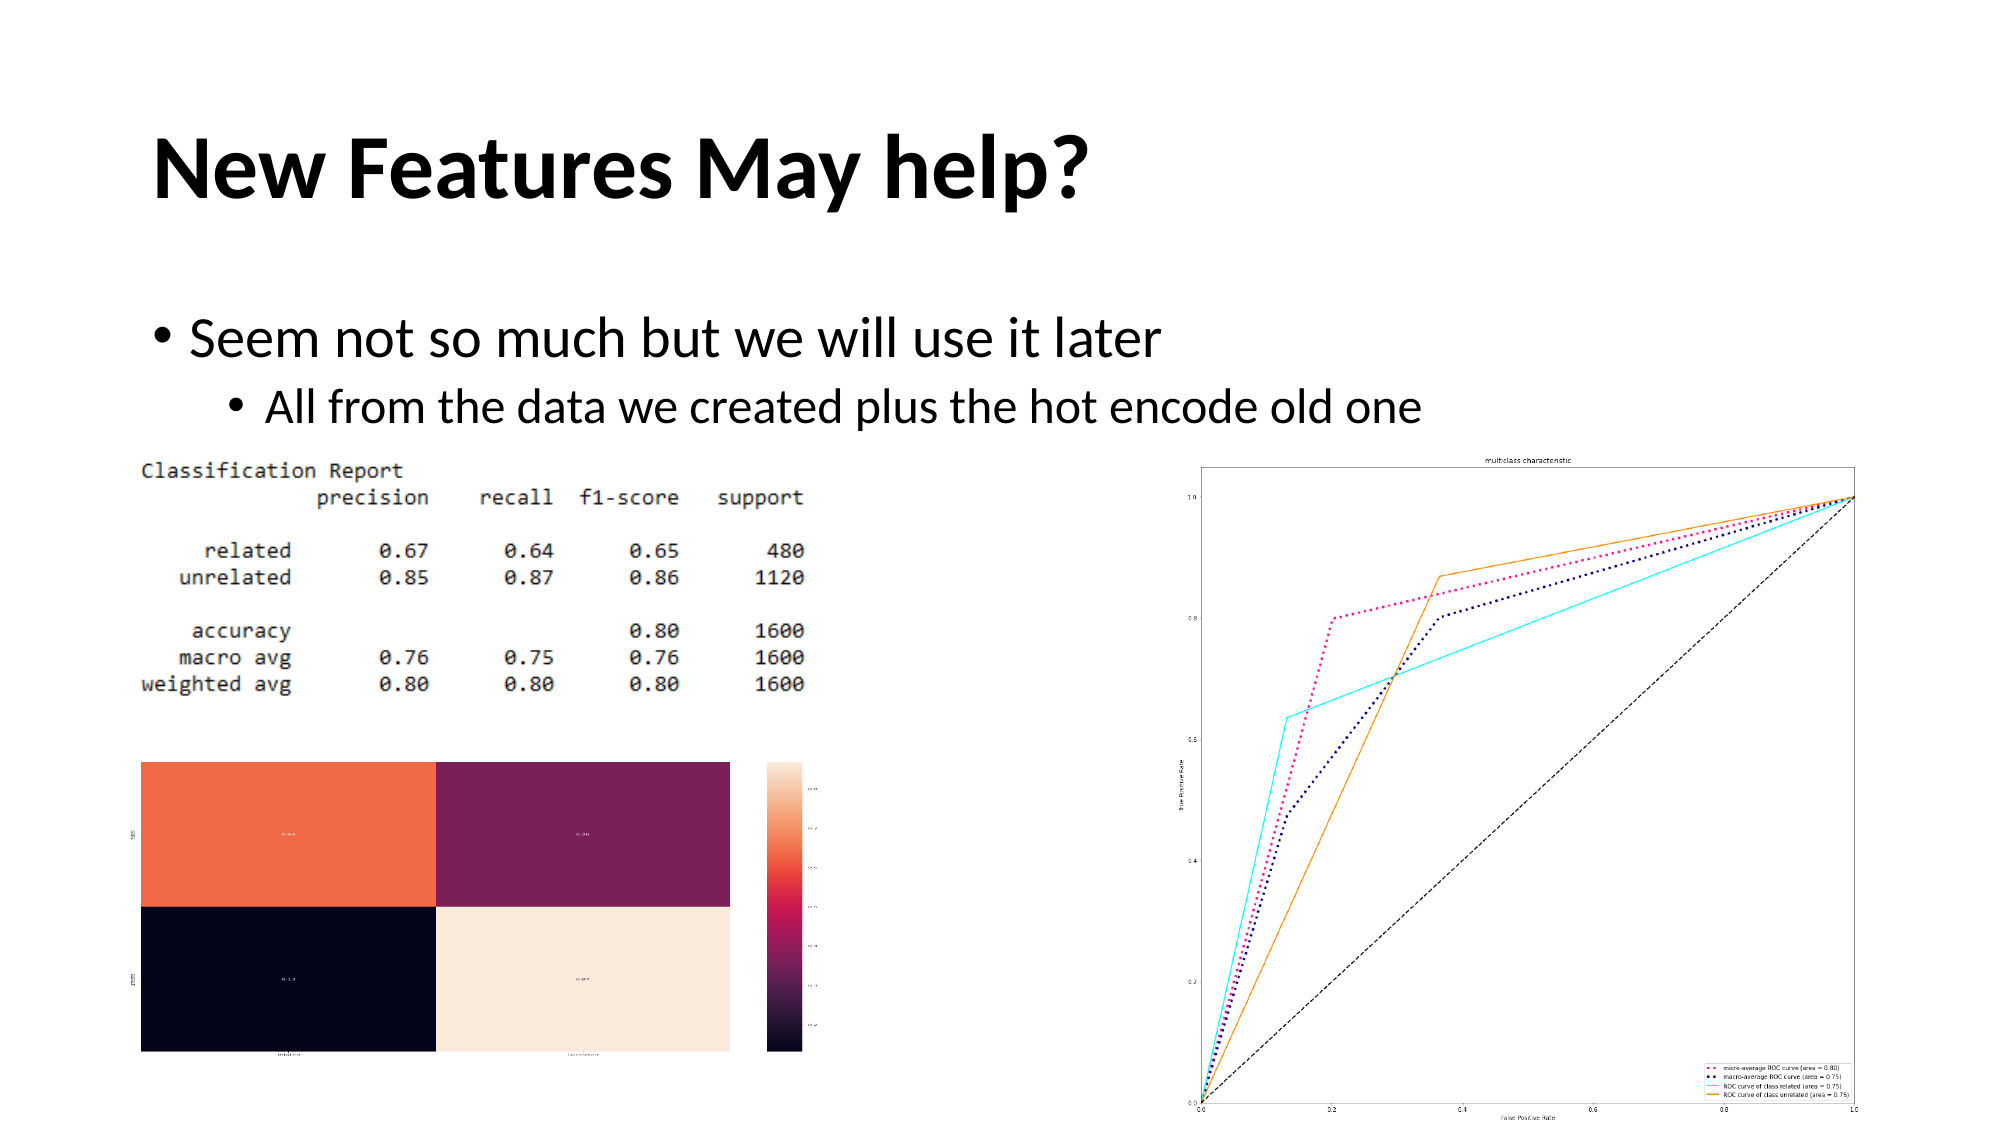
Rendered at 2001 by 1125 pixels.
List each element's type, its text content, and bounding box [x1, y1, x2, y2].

list Seem not so much but we will use it later All from the data we created plus the hot encode old one [137, 299, 1863, 1014]
picture [1175, 453, 1863, 1125]
picture [137, 453, 822, 721]
picture [125, 760, 822, 1058]
title New Features May help? [137, 59, 1863, 278]
